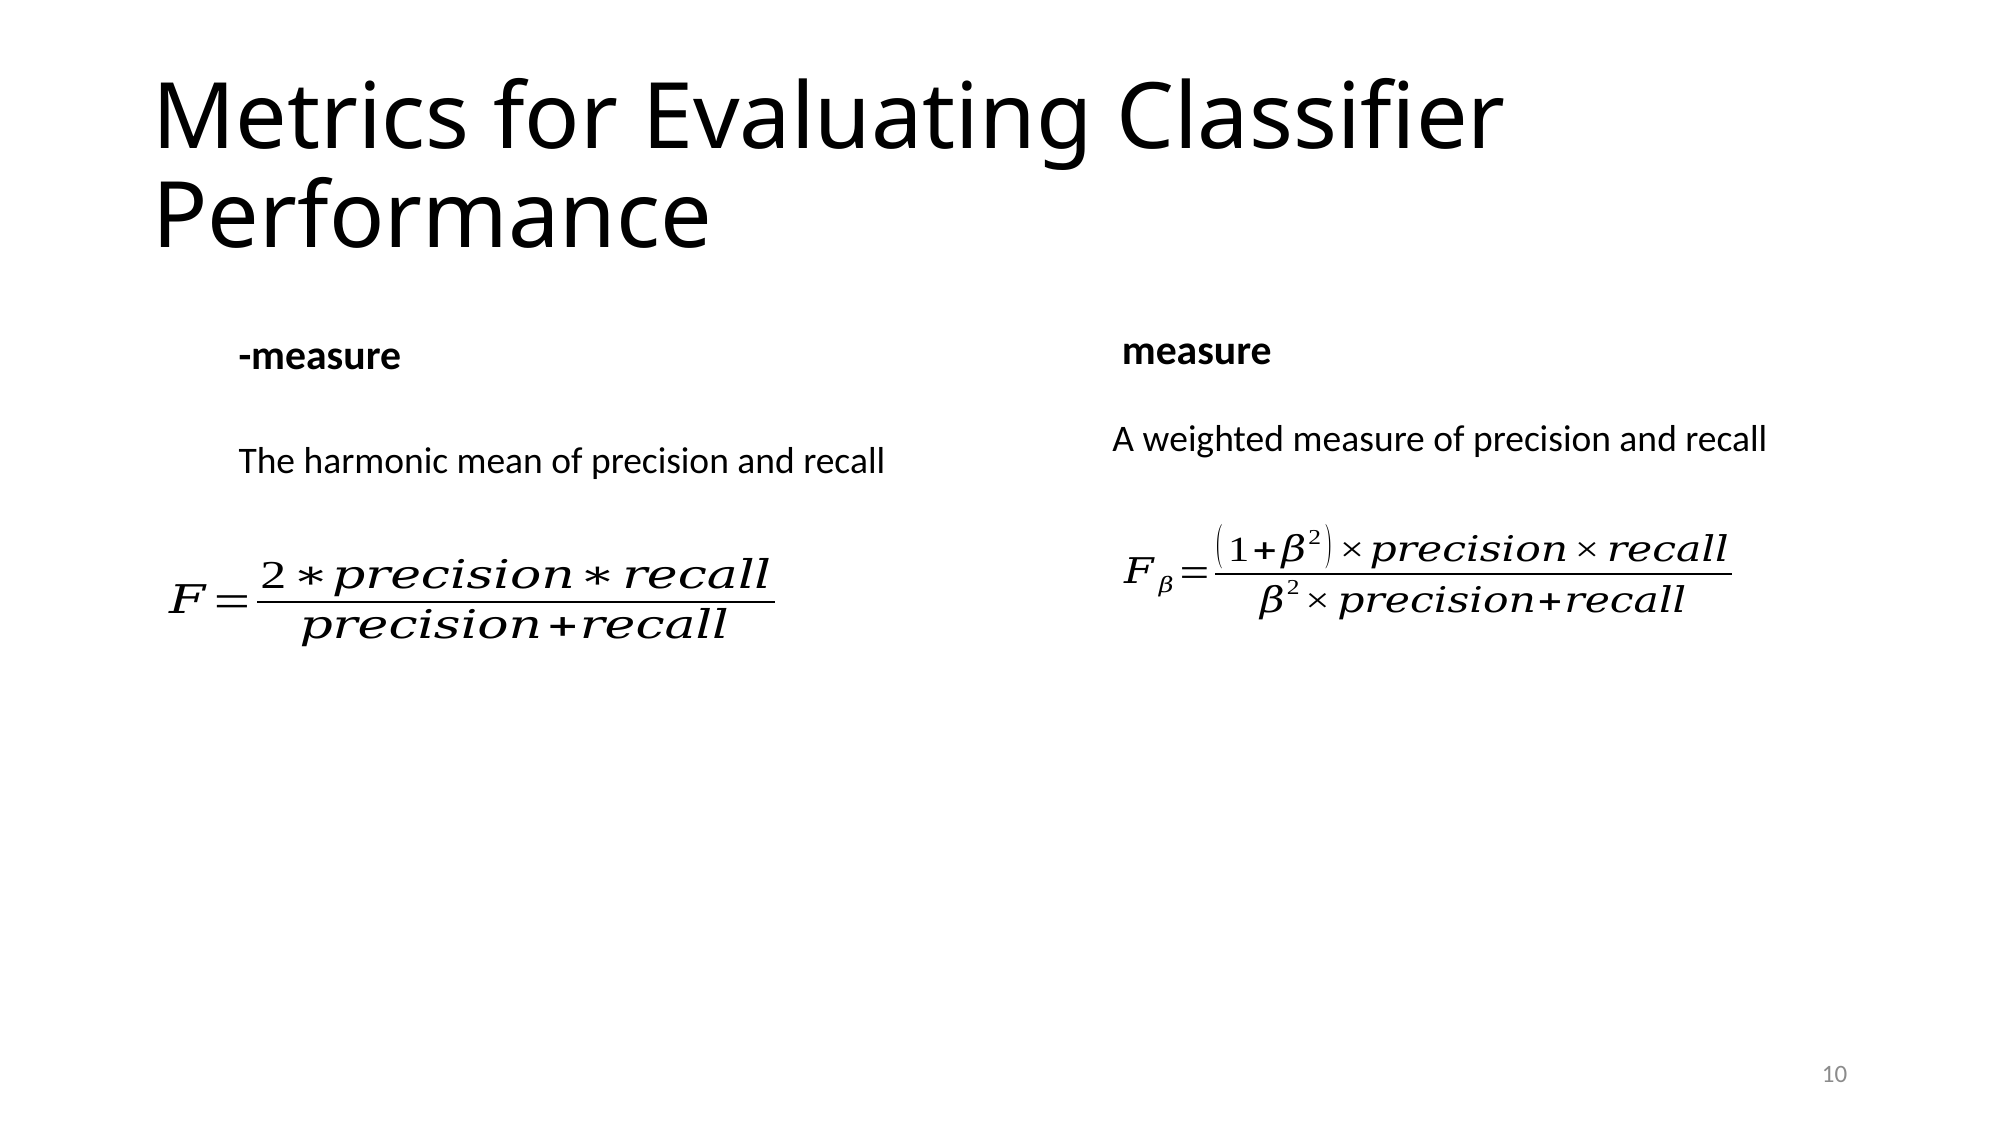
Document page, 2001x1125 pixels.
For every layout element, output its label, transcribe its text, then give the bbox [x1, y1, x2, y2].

title Metrics for Evaluating Classifier Performance [137, 59, 1863, 278]
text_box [165, 315, 2000, 648]
slide_number 10 [1412, 1042, 1863, 1103]
